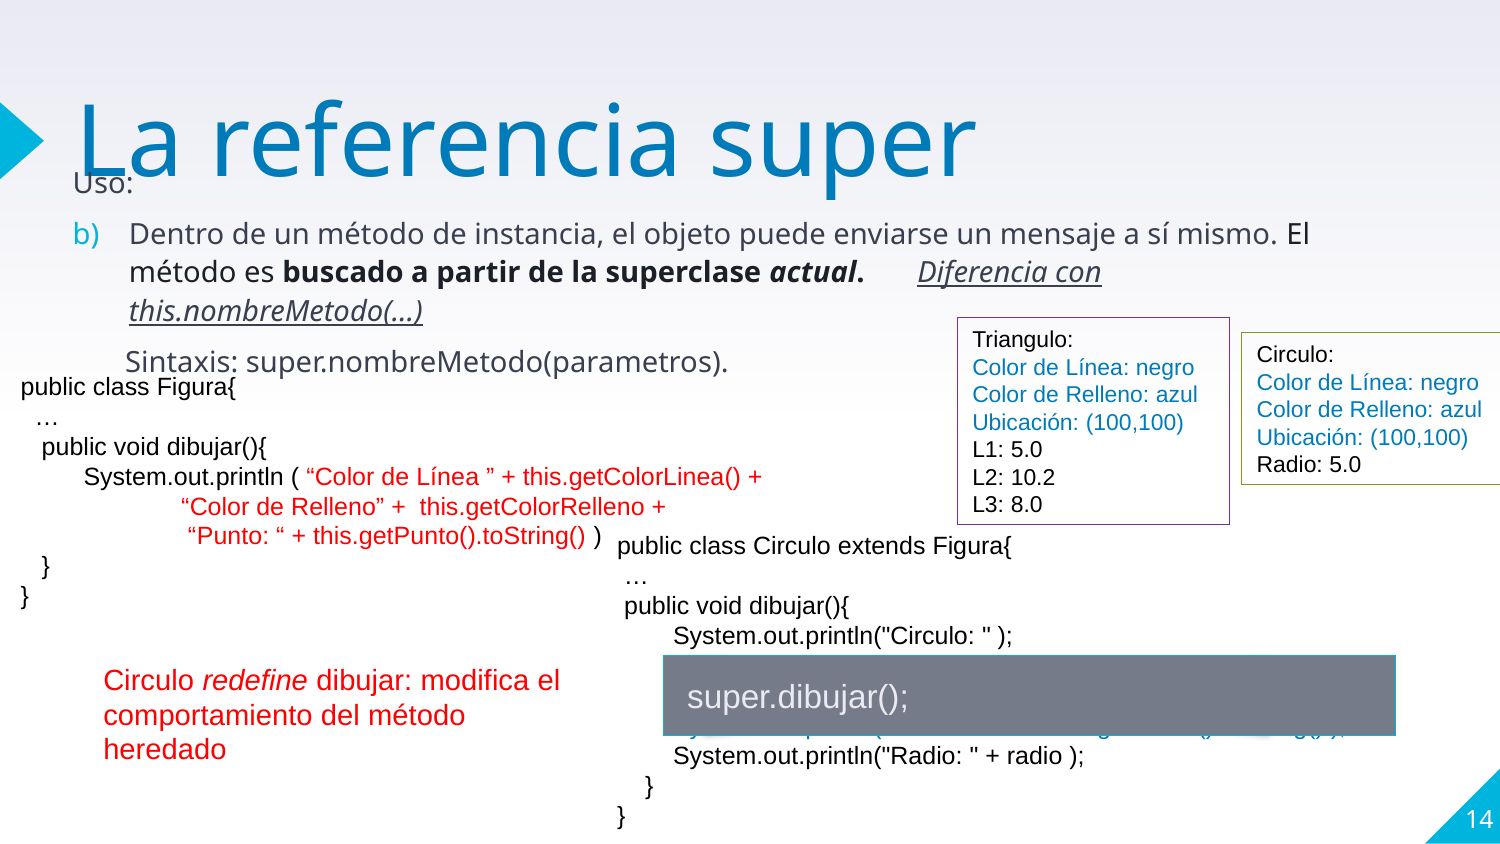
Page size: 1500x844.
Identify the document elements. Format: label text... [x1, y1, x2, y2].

text_box super.dibujar(); [663, 655, 1396, 736]
title La referencia super [75, 99, 1001, 160]
text_box Circulo: Color de Línea: negro Color de Relleno: azul Ubicación: (100,100) Radio: 5.0 [1241, 332, 1500, 485]
list Uso: Dentro de un método de instancia, el objeto puede enviarse un mensaje a sí mismo. El método es buscado a partir de la superclase actual. Diferencia con this.nombreMetodo(…) Sintaxis: super.nombreMetodo(parametros). [27, 618, 602, 761]
text_box public class Figura{ … public void dibujar(){ System.out.println ( “Color de Línea ” + this.getColorLinea() + “Color de Relleno” + this.getColorRelleno + “Punto: “ + this.getPunto().toString() ) } } [5, 362, 809, 618]
text_box Triangulo: Color de Línea: negro Color de Relleno: azul Ubicación: (100,100) L1: 5.0 L2: 10.2 L3: 8.0 [957, 317, 1230, 525]
text_box public class Circulo extends Figura{ … public void dibujar(){ System.out.println("Circulo: " ); System.out.println("Color de Linea: " + this.getColorLinea() ); System.out.println("Color de Relleno: " + this.getColorRelleno() ); System.out.println("Ubicación: " + this.getPunto().toString() ); System.out.println("Radio: " + radio ); } } [602, 522, 1495, 837]
text_box Circulo redefine dibujar: modifica el comportamiento del método heredado [88, 653, 603, 774]
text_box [702, 657, 1270, 731]
list Uso: Dentro de un método de instancia, el objeto puede enviarse un mensaje a sí mismo. El método es buscado a partir de la superclase actual. Diferencia con this.nombreMetodo(…) Sintaxis: super.nombreMetodo(parametros). [27, 160, 1378, 522]
